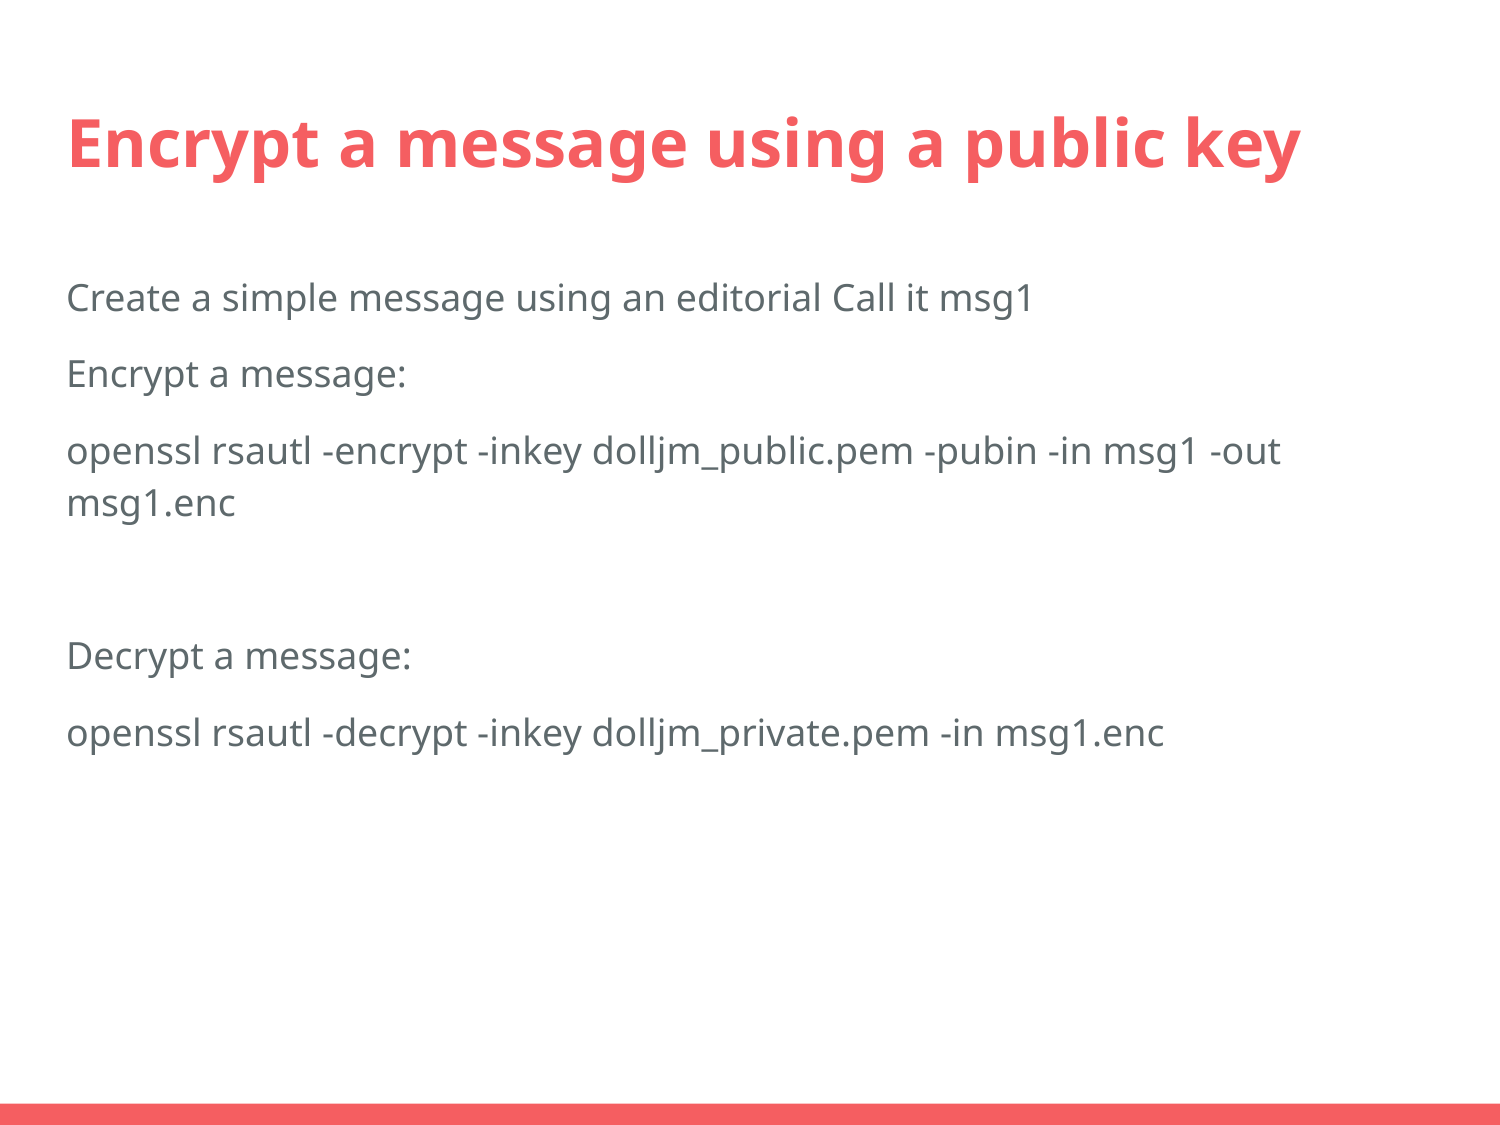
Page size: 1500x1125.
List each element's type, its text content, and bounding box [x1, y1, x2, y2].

title Encrypt a message using a public key [51, 85, 1449, 223]
list Create a simple message using an editorial Call it msg1 Encrypt a message: openssl rsautl -encrypt -inkey dolljm_public.pem -pubin -in msg1 -out msg1.enc Decrypt a message: openssl rsautl -decrypt -inkey dolljm_private.pem -in msg1.enc [51, 252, 1449, 1000]
